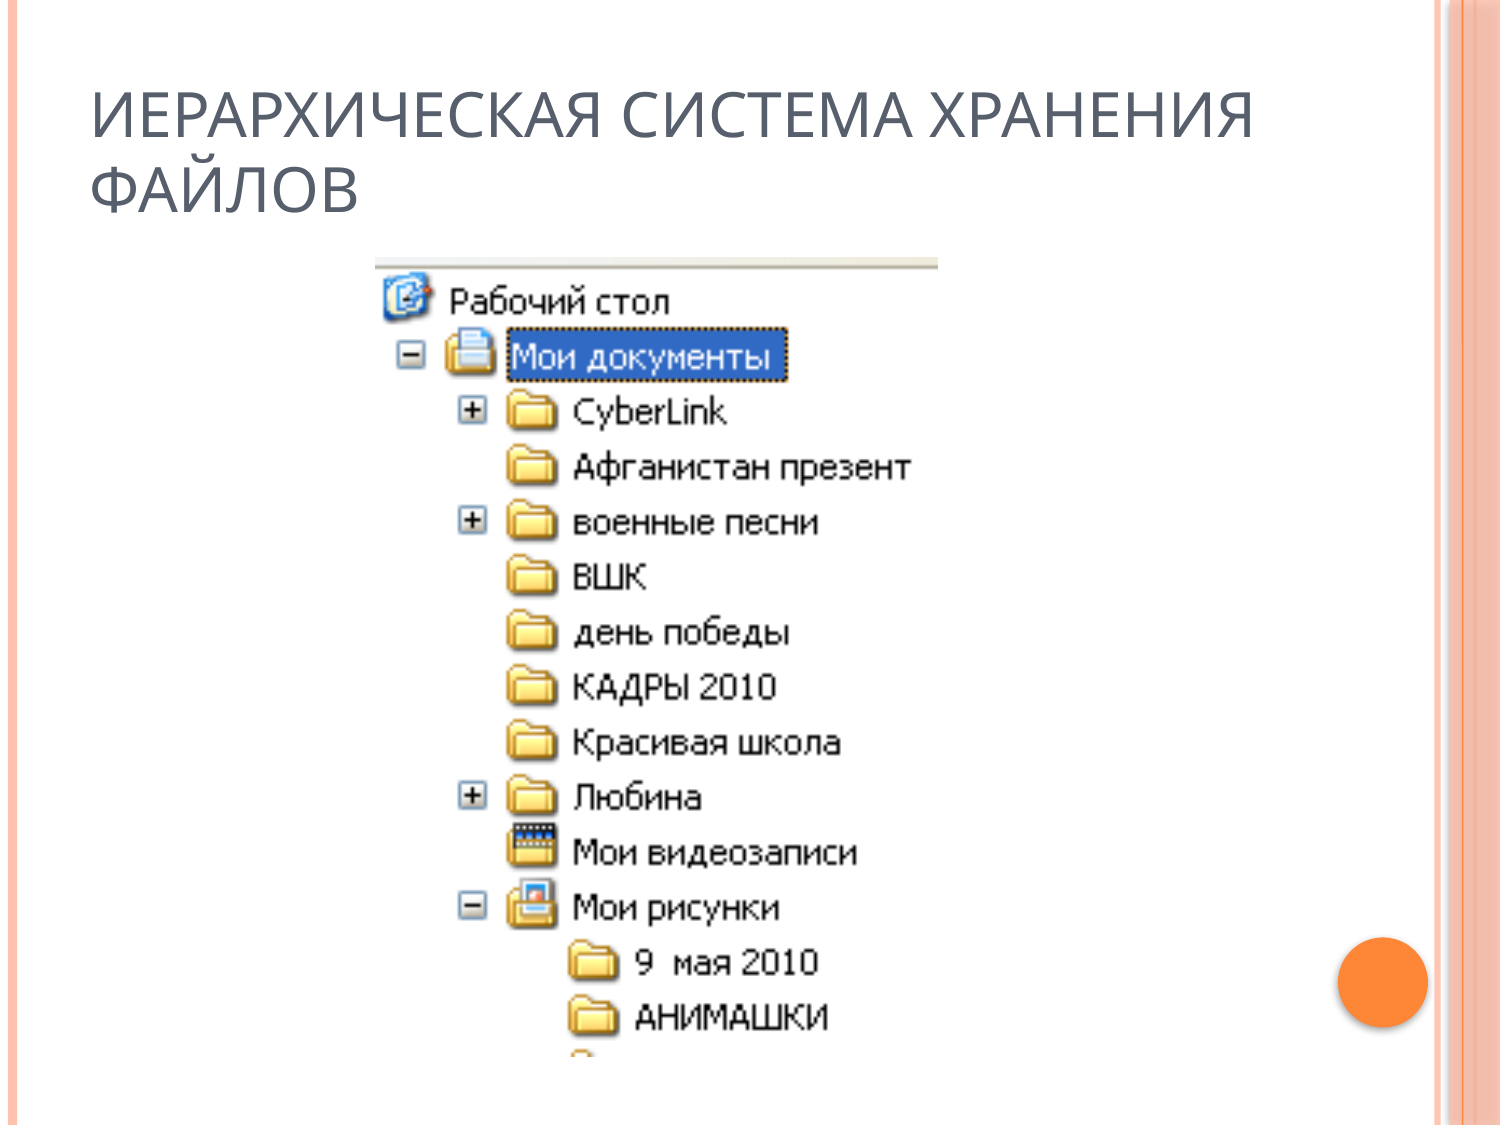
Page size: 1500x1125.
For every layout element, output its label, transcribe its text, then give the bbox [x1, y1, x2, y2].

title Иерархическая система хранения файлов [75, 45, 1300, 233]
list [374, 257, 938, 1057]
